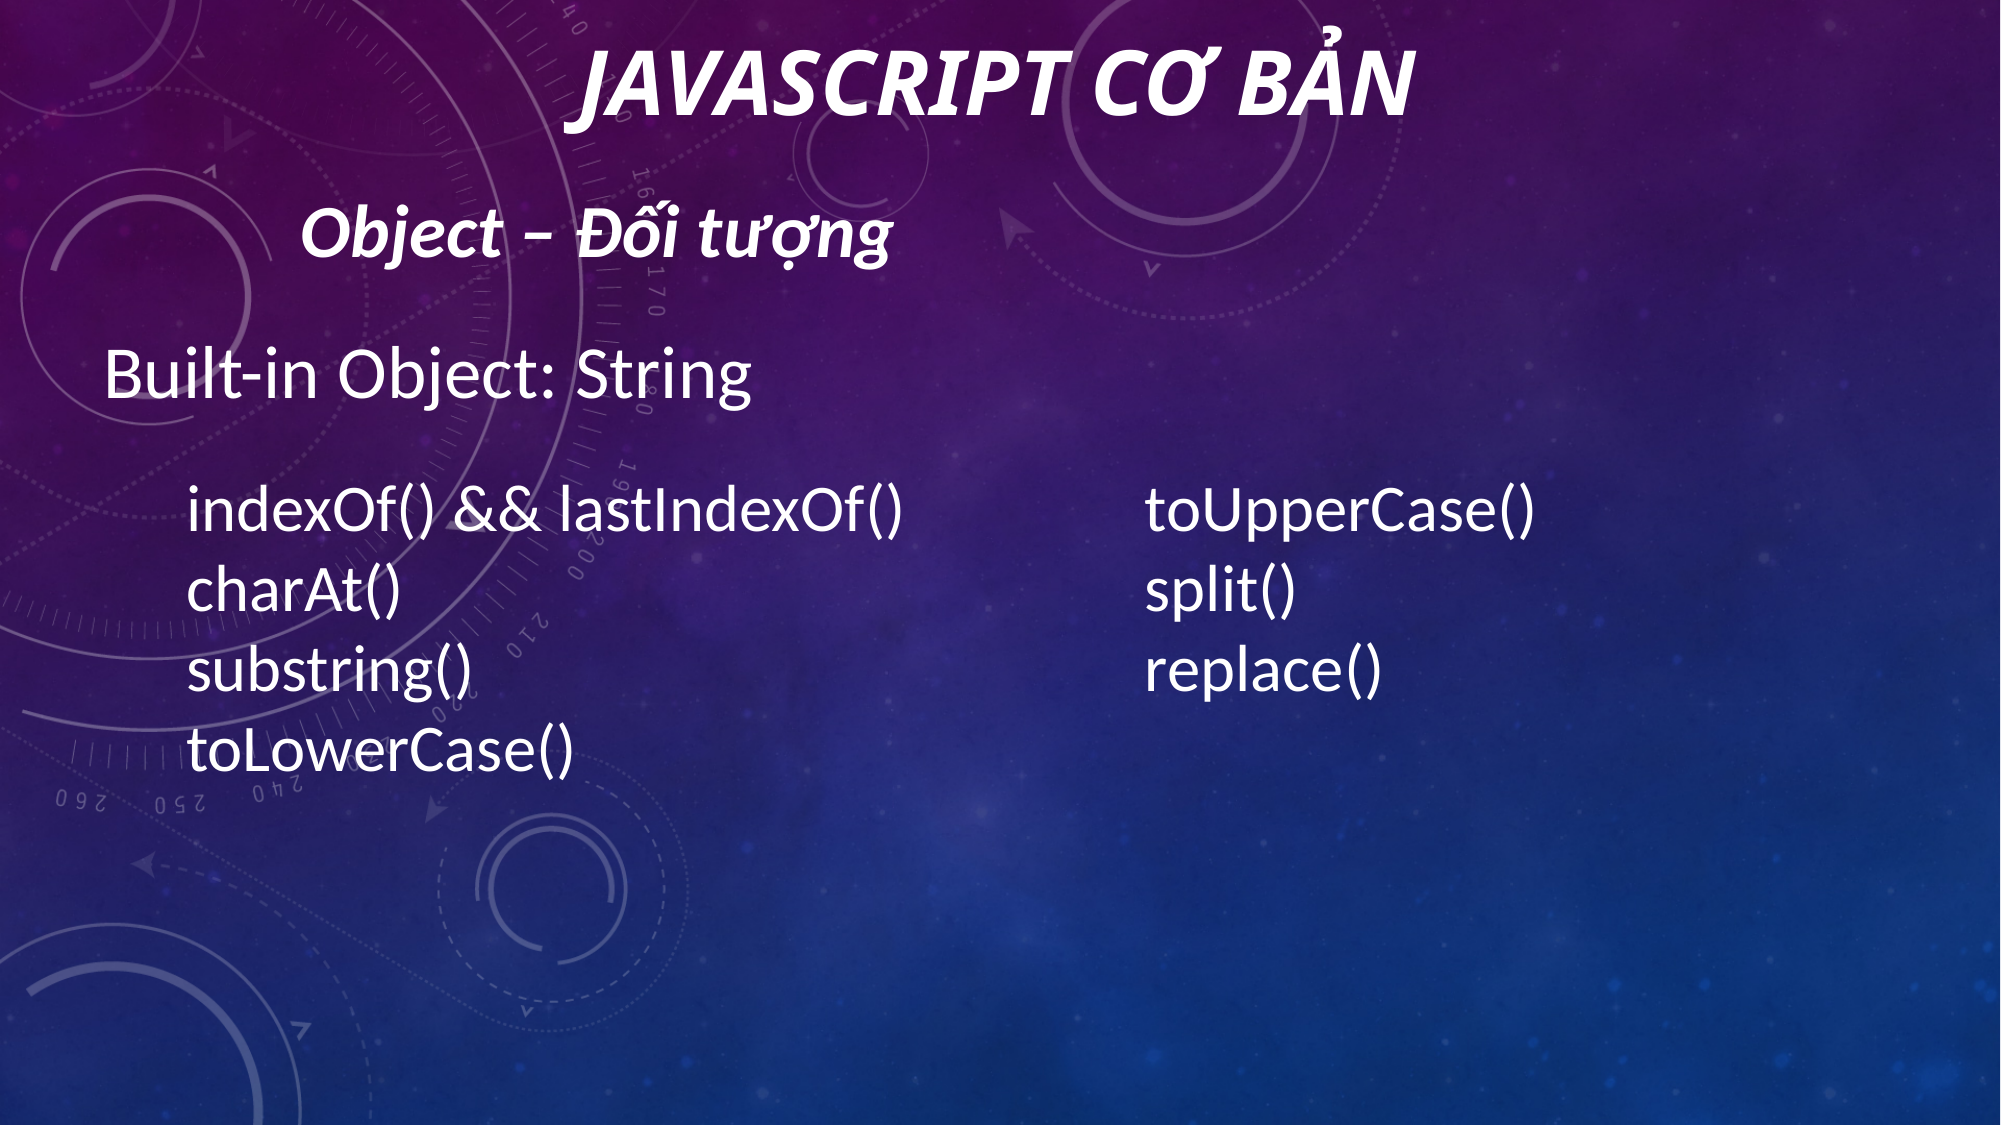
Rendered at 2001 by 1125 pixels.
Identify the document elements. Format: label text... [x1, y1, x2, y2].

text_box indexOf() && lastIndexOf() charAt() substring() toLowerCase() [171, 457, 1089, 793]
picture [0, 0, 2001, 1125]
text_box Object – Đối tượng [82, 175, 1902, 281]
title Javascript cơ bản [407, 17, 1589, 141]
text_box Built-in Object: String [88, 316, 1908, 422]
text_box toUpperCase() split() replace() [1129, 457, 2000, 713]
